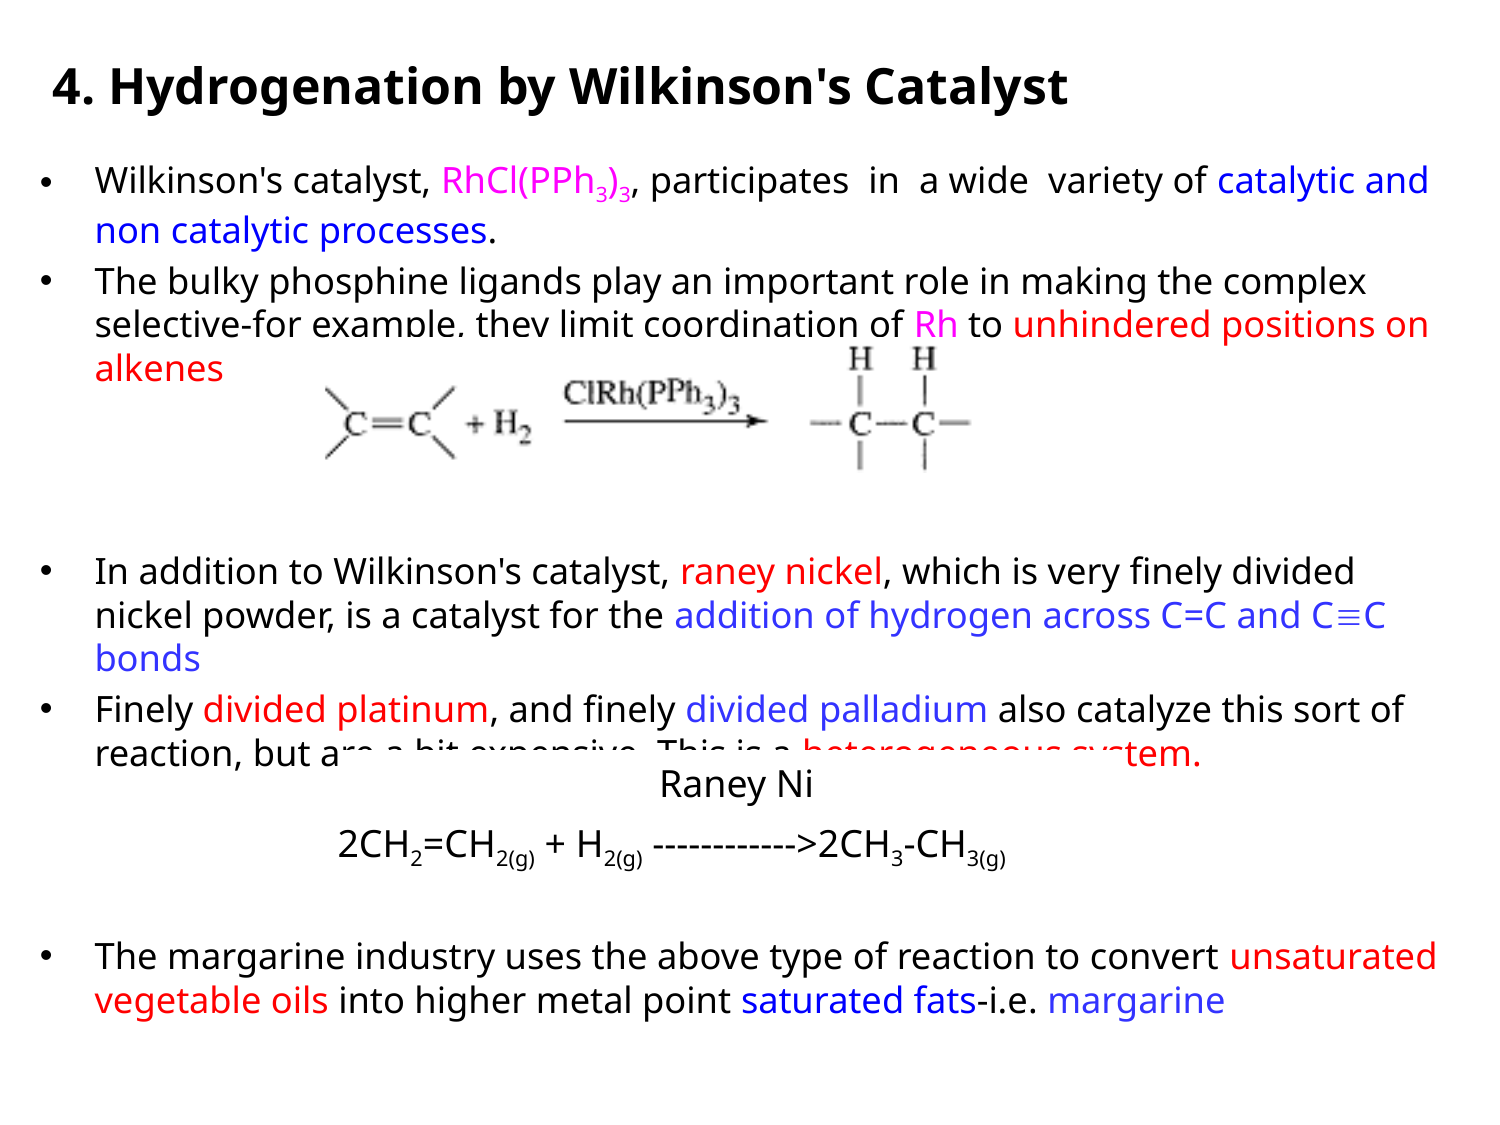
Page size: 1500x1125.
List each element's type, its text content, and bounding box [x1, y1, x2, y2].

table_header Raney Ni [338, 750, 1125, 809]
table_cell 2CH2=CH2(g) + H2(g) ------------>2CH3-CH3(g) [338, 809, 1125, 873]
list Wilkinson's catalyst, RhCl(PPh3)3, participates in a wide variety of catalytic and non catalytic processes. The bulky phosphine ligands play an important role in making the complex selective-for example, they limit coordination of Rh to unhindered positions on alkenes In addition to Wilkinson's catalyst, raney nickel, which is very finely divided nickel powder, is a catalyst for the addition of hydrogen across C=C and CC bonds Finely divided platinum, and finely divided palladium also catalyze this sort of reaction, but are a bit expensive. This is a heterogeneous system. The margarine industry uses the above type of reaction to convert unsaturated vegetable oils into higher metal point saturated fats-i.e. margarine [24, 149, 1463, 1075]
picture [324, 337, 986, 473]
title 4. Hydrogenation by Wilkinson's Catalyst [37, 45, 1425, 125]
